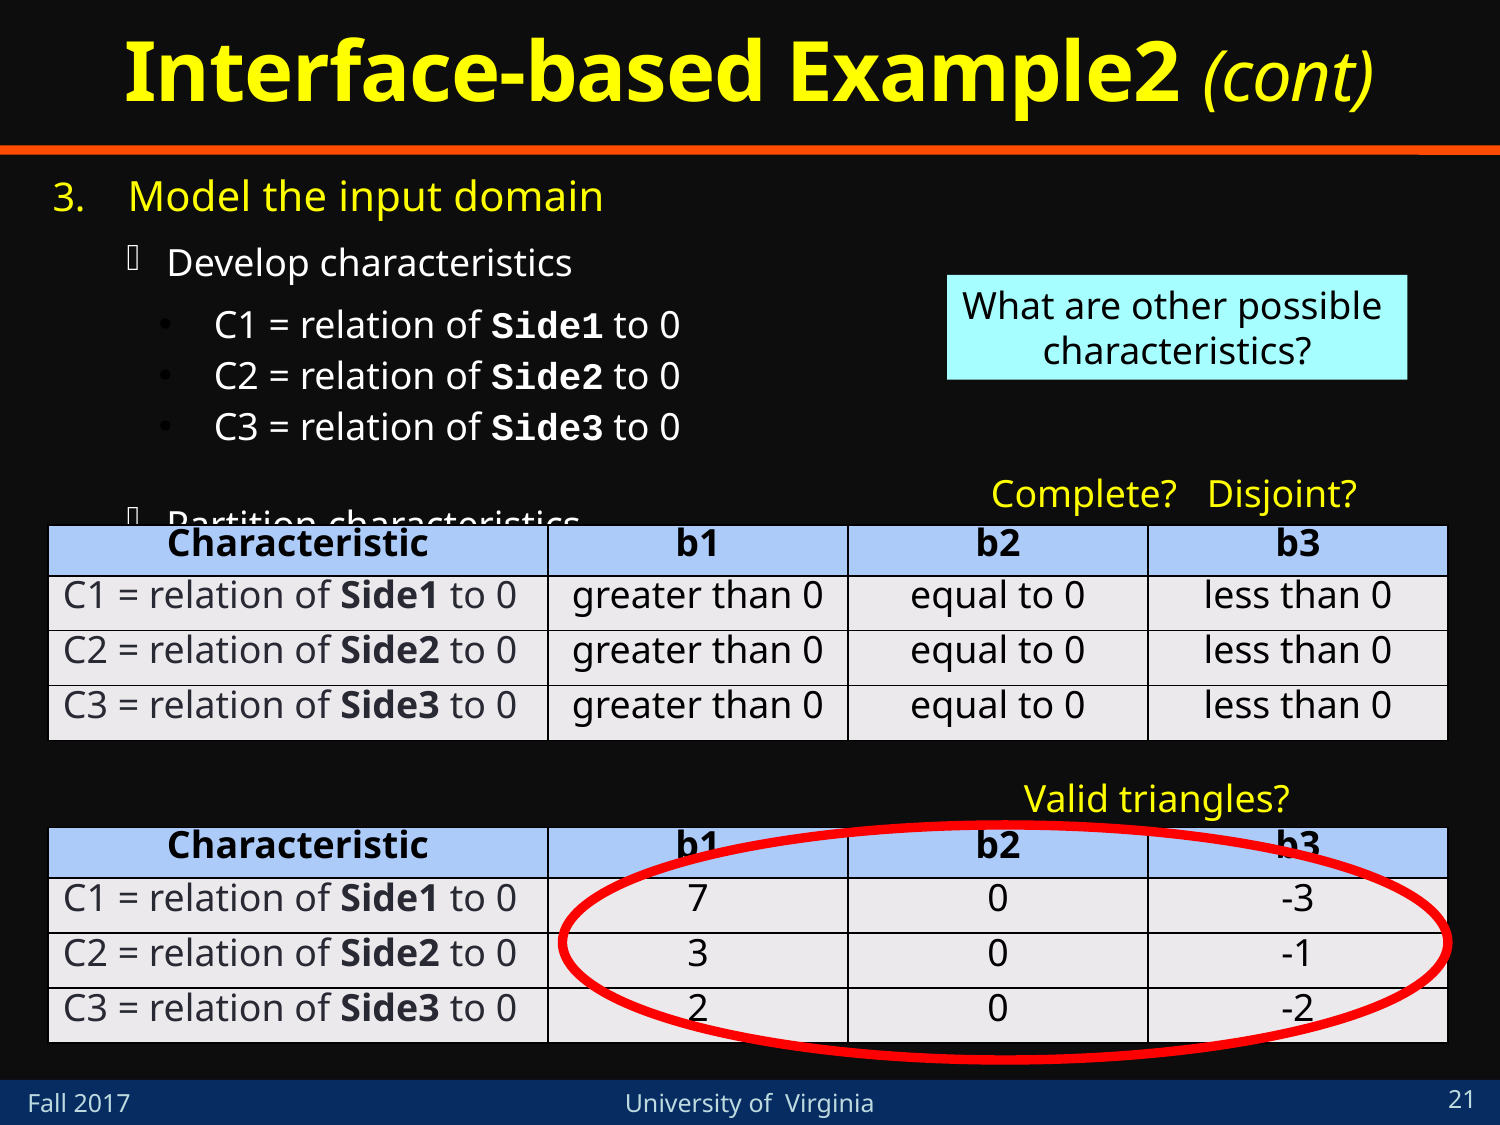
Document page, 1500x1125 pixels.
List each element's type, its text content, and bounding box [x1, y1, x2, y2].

table_cell less than 0 [1149, 577, 1447, 630]
table_header Characteristic [49, 526, 547, 575]
table_cell less than 0 [1149, 686, 1447, 740]
table_header b3 [1149, 526, 1447, 575]
list Model the input domain Develop characteristics C1 = relation of Side1 to 0 C2 = relation of Side2 to 0 C3 = relation of Side3 to 0 Partition characteristics Identify (possible) values [37, 162, 1438, 1050]
table_cell greater than 0 [549, 686, 847, 740]
table_header b1 [549, 526, 847, 575]
table_cell 7 [549, 879, 555, 932]
table_cell 2 [549, 989, 555, 1042]
table_cell C1 = relation of Side1 to 0 [49, 879, 547, 932]
text_box Complete? [975, 462, 1191, 523]
table_cell C1 = relation of Side1 to 0 [49, 577, 547, 630]
table_cell C3 = relation of Side3 to 0 [49, 686, 547, 740]
table_cell 3 [549, 934, 555, 987]
table_cell C2 = relation of Side2 to 0 [49, 934, 547, 987]
table_header Characteristic [49, 828, 547, 877]
table_cell greater than 0 [549, 631, 847, 685]
table_cell equal to 0 [849, 631, 1147, 685]
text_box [562, 767, 1449, 1061]
table_cell equal to 0 [849, 686, 1147, 740]
table_header b1 [549, 828, 555, 877]
table_cell C2 = relation of Side2 to 0 [49, 631, 547, 685]
text_box Disjoint? [1191, 462, 1373, 523]
table_cell less than 0 [1149, 631, 1447, 685]
table_header b2 [849, 526, 1147, 575]
table_cell greater than 0 [549, 577, 847, 630]
text_box What are other possible characteristics? [947, 274, 1408, 380]
table_cell C3 = relation of Side3 to 0 [49, 989, 547, 1042]
title Interface-based Example2 (cont) [0, 0, 1500, 150]
table_cell equal to 0 [849, 577, 1147, 630]
